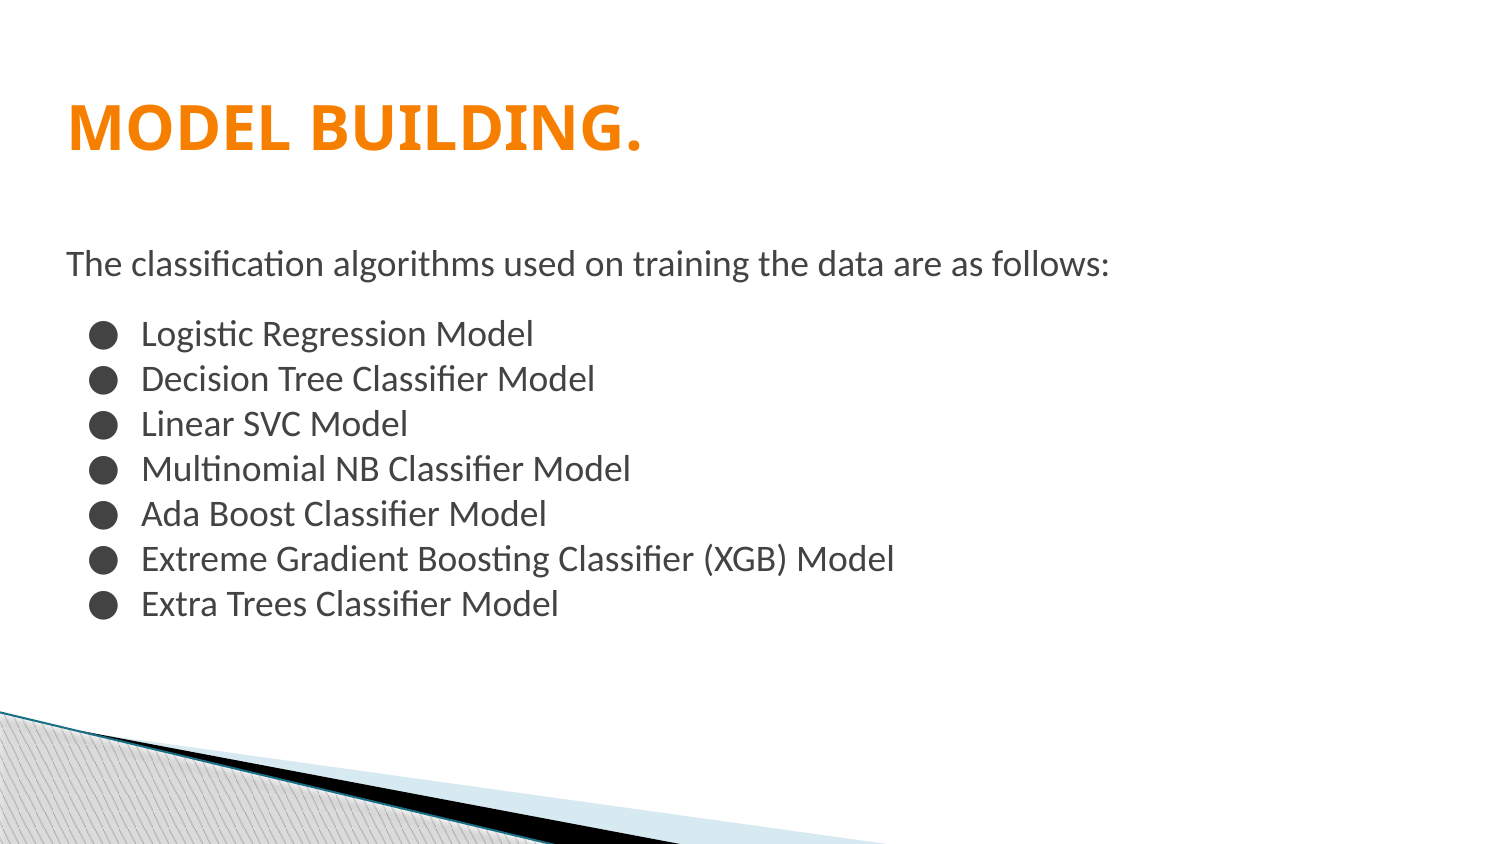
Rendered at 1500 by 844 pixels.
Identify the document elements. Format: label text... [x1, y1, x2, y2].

title MODEL BUILDING. [51, 72, 1449, 167]
list The classification algorithms used on training the data are as follows: Logistic Regression Model Decision Tree Classifier Model Linear SVC Model Multinomial NB Classifier Model Ada Boost Classifier Model Extreme Gradient Boosting Classifier (XGB) Model Extra Trees Classifier Model [51, 223, 1449, 729]
